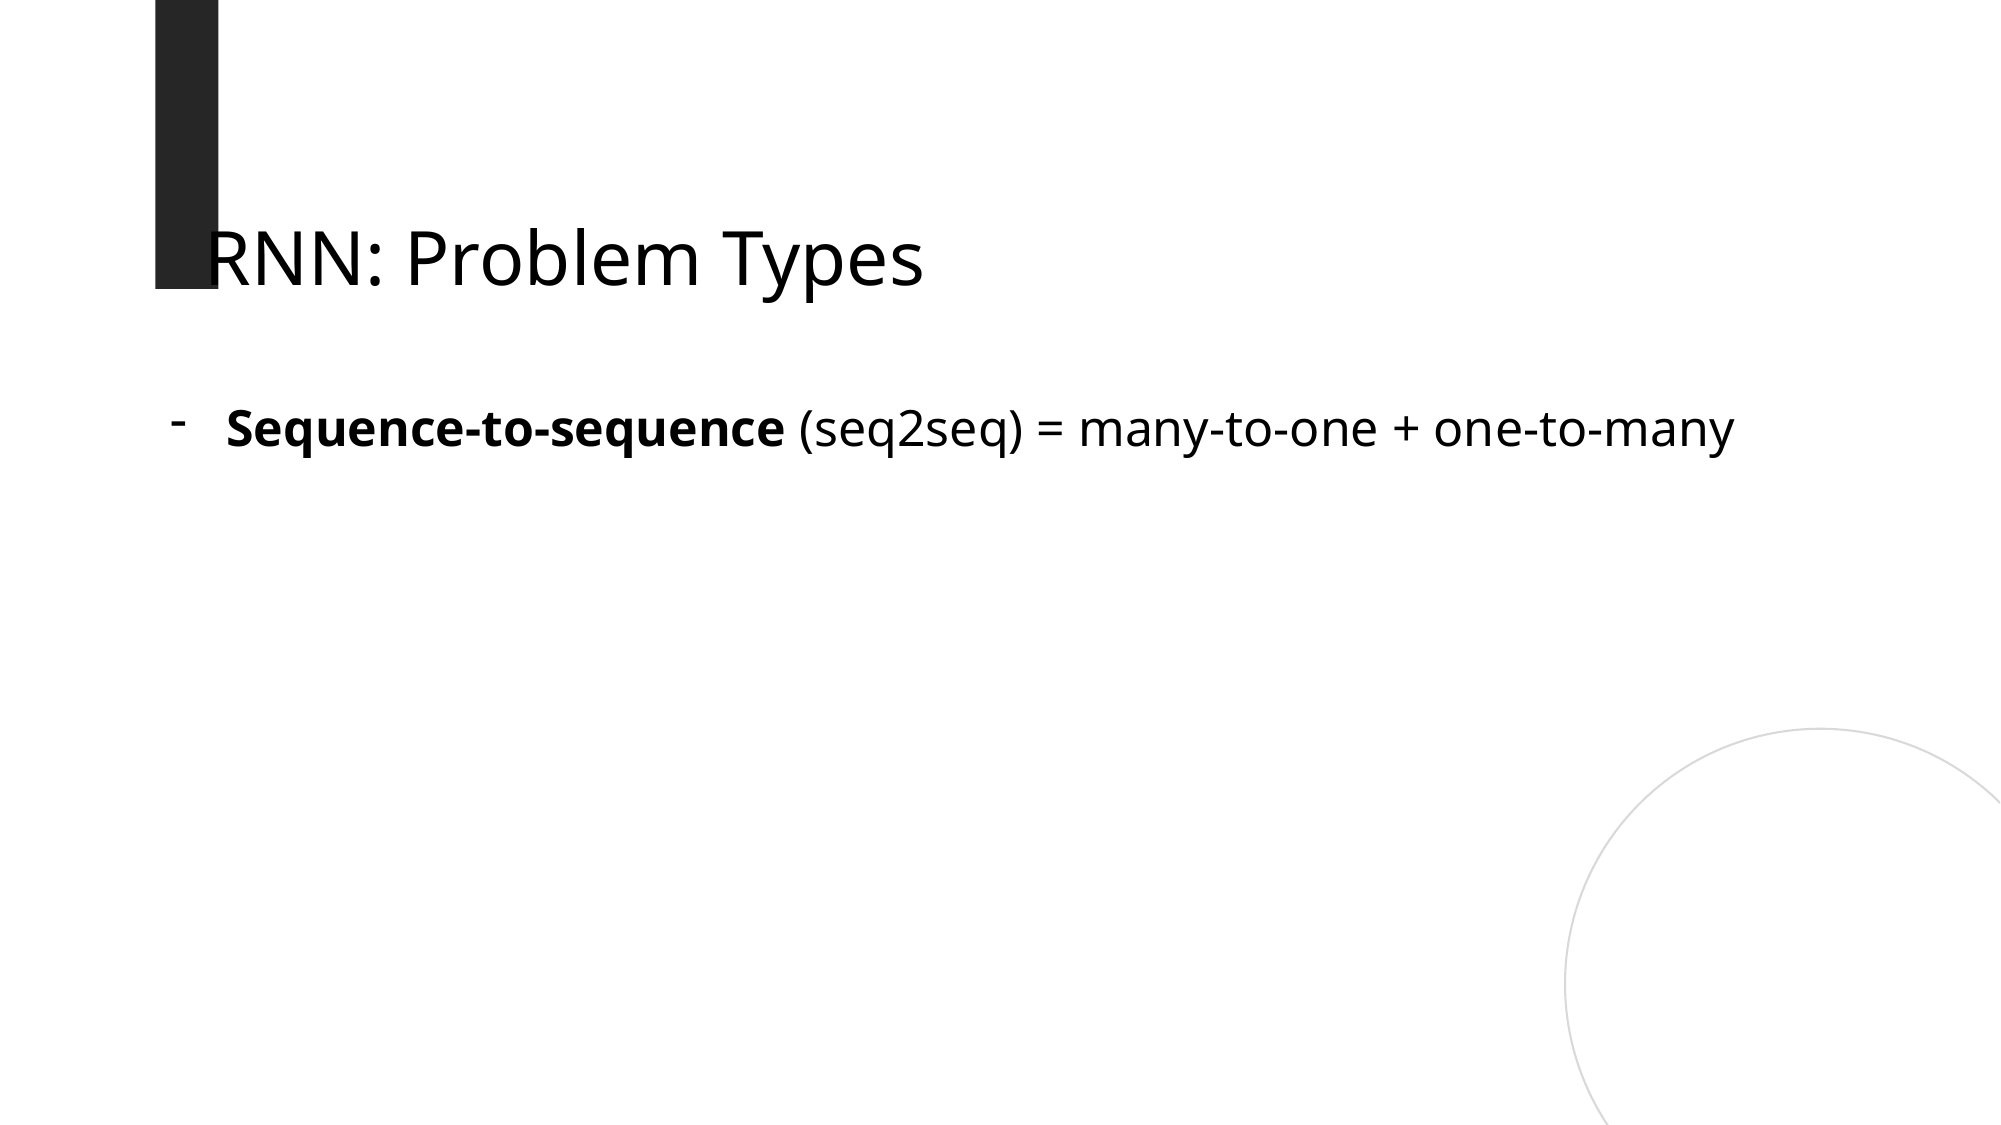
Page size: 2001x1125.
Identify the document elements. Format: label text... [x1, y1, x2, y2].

text_box [154, 0, 219, 290]
text_box Sequence-to-sequence (seq2seq) = many-to-one + one-to-many [155, 359, 1804, 465]
text_box RNN: Problem Types [189, 203, 941, 308]
